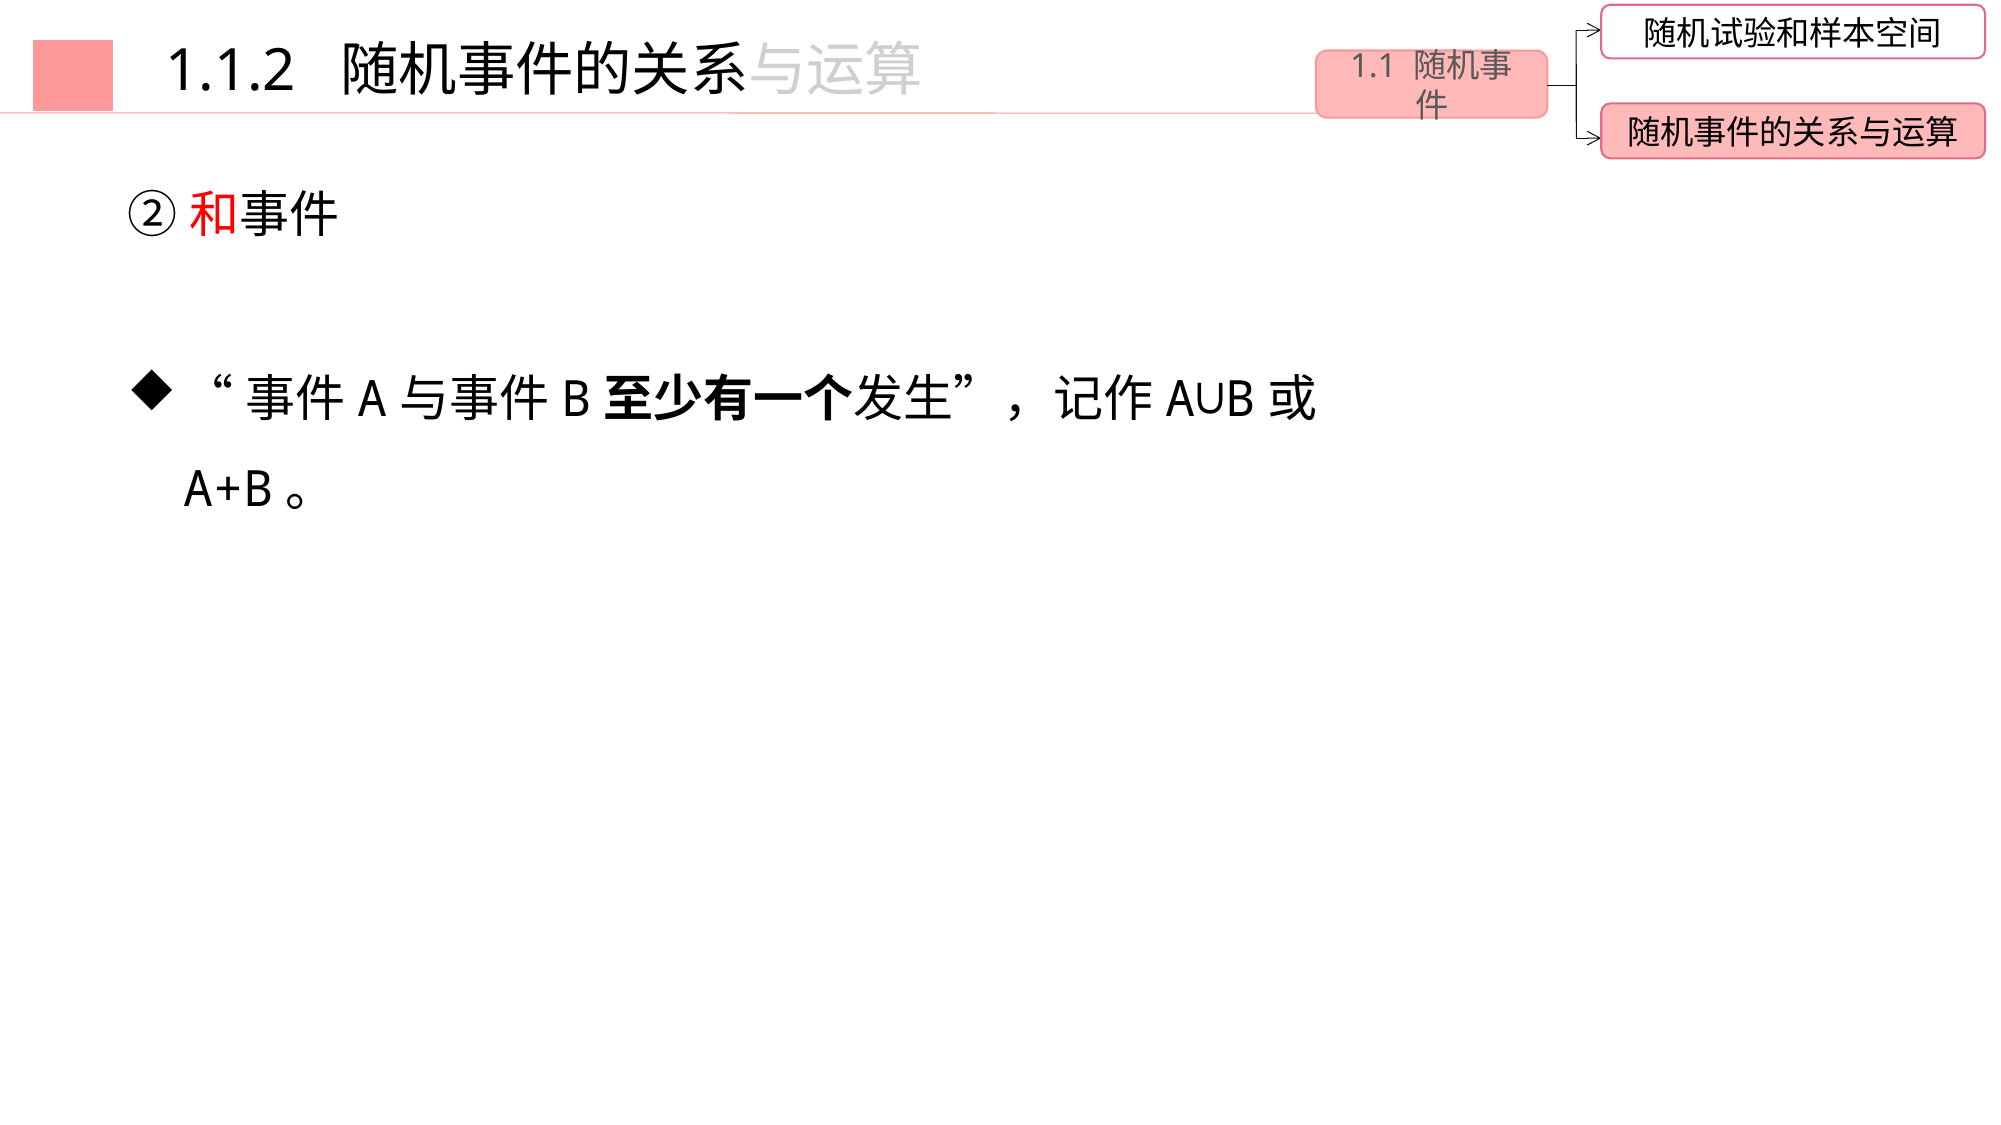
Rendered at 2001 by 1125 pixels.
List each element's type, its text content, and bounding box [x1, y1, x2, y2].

text_box [33, 40, 113, 111]
text_box ②和事件 [112, 174, 767, 250]
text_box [1315, 4, 1986, 159]
text_box 1.1.2 随机事件的关系与运算 [150, 24, 941, 109]
text_box “事件A与事件B至少有一个发生”，记作A∪B或A+B。 [112, 329, 1459, 524]
